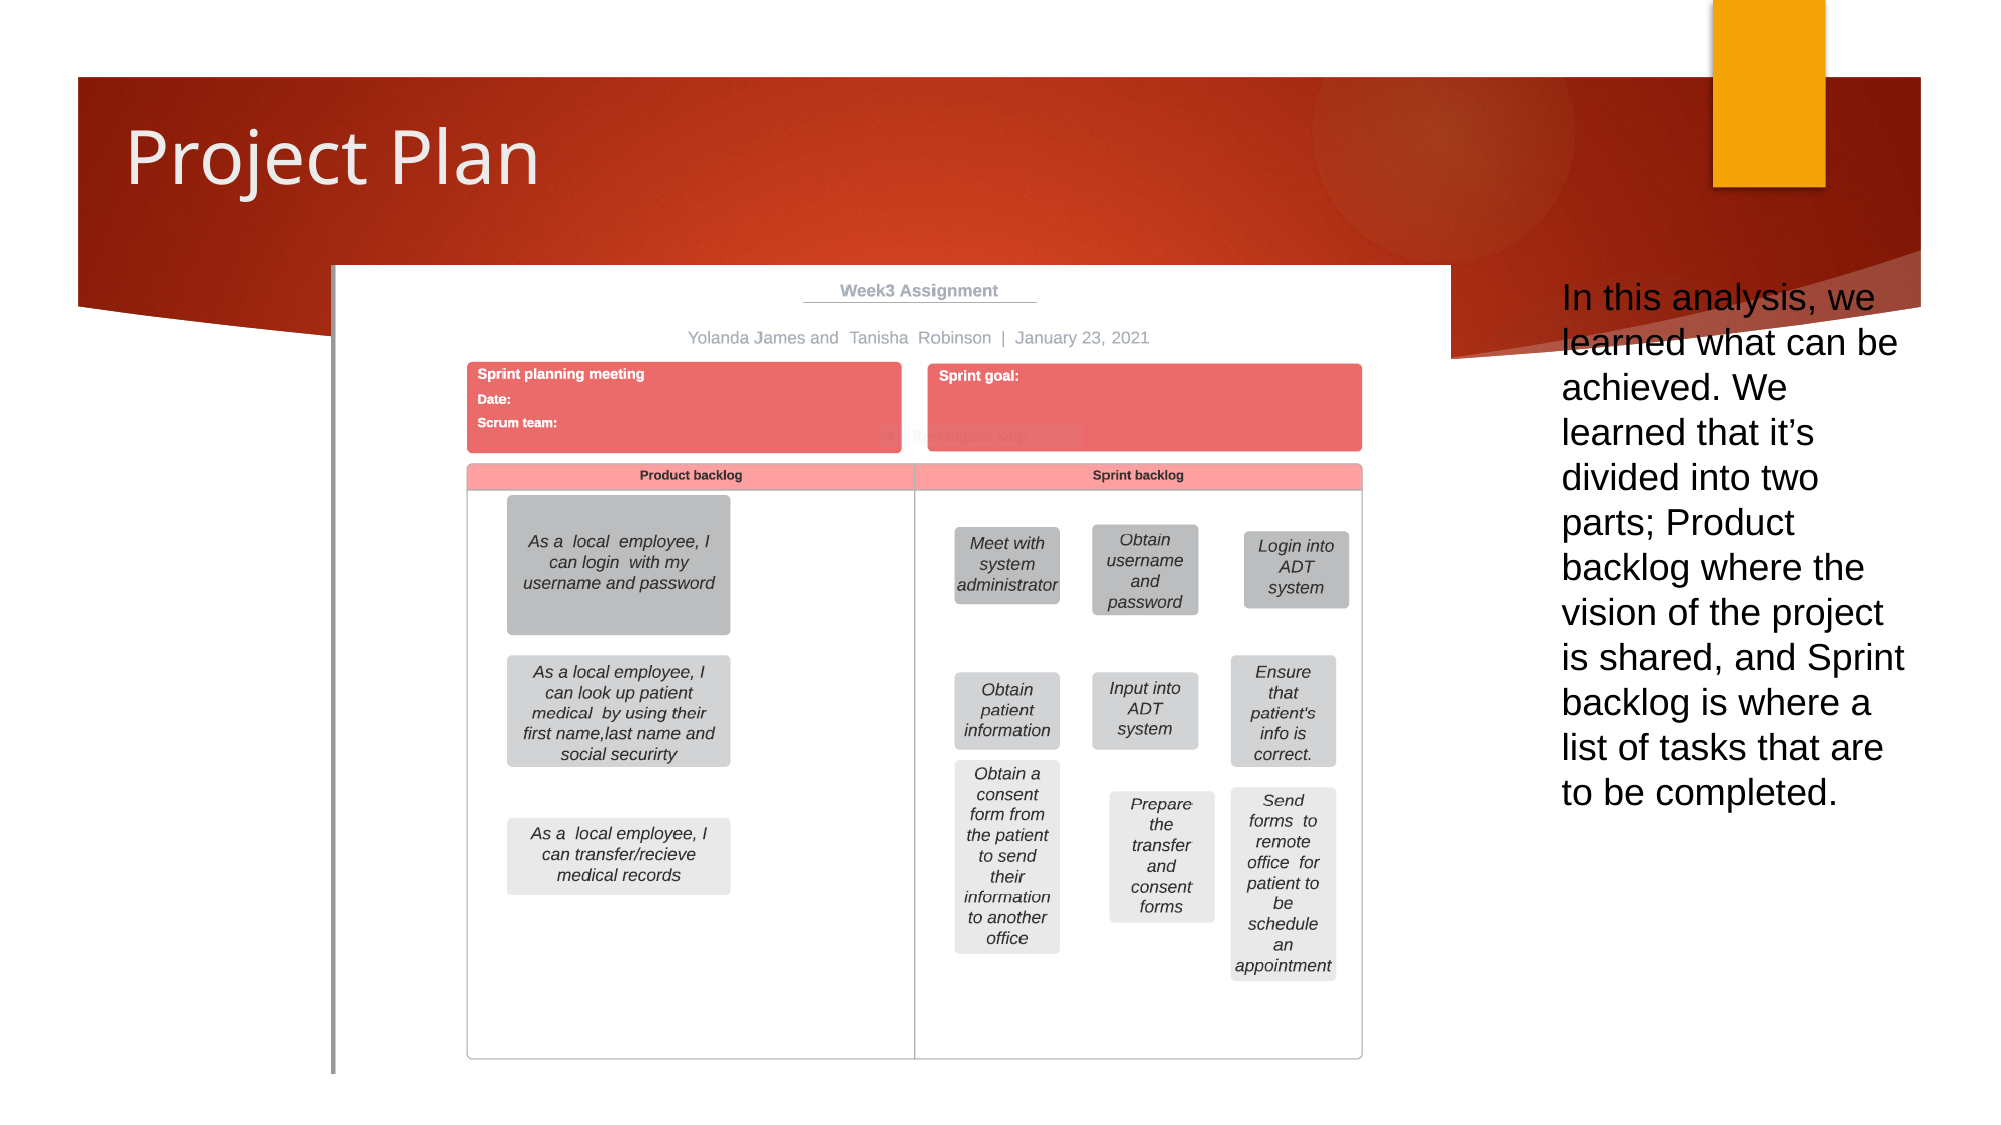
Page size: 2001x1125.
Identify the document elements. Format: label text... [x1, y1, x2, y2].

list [330, 265, 1451, 1074]
title Project Plan [109, 23, 1810, 286]
text_box In this analysis, we learned what can be achieved. We learned that it’s divided into two parts; Product backlog where the vision of the project is shared, and Sprint backlog is where a list of tasks that are to be completed. [1546, 265, 1932, 821]
